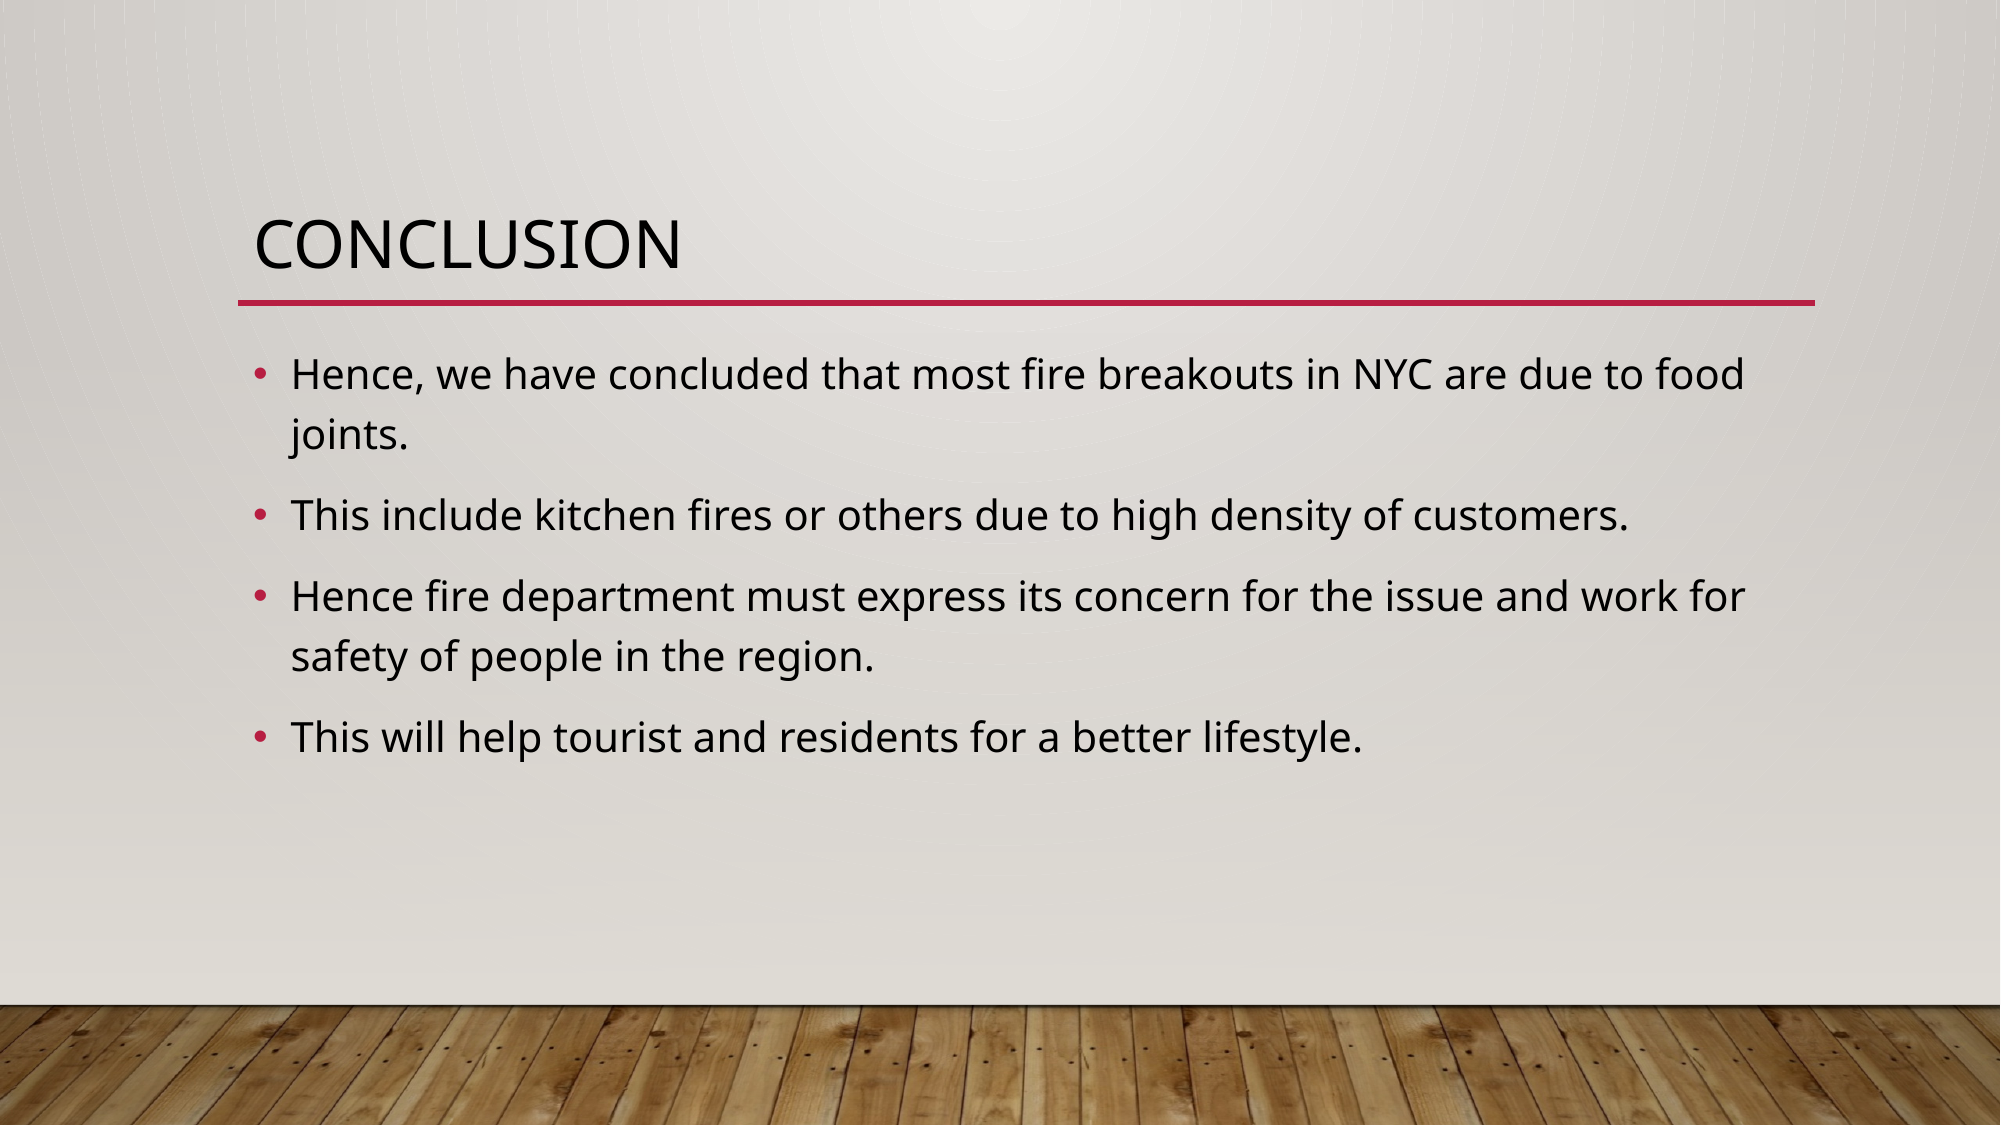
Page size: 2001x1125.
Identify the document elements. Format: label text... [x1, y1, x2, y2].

list Hence, we have concluded that most fire breakouts in NYC are due to food joints. This include kitchen fires or others due to high density of customers. Hence fire department must express its concern for the issue and work for safety of people in the region. This will help tourist and residents for a better lifestyle. [238, 330, 1843, 723]
picture [0, 1005, 2000, 1125]
title Conclusion [238, 203, 1814, 330]
